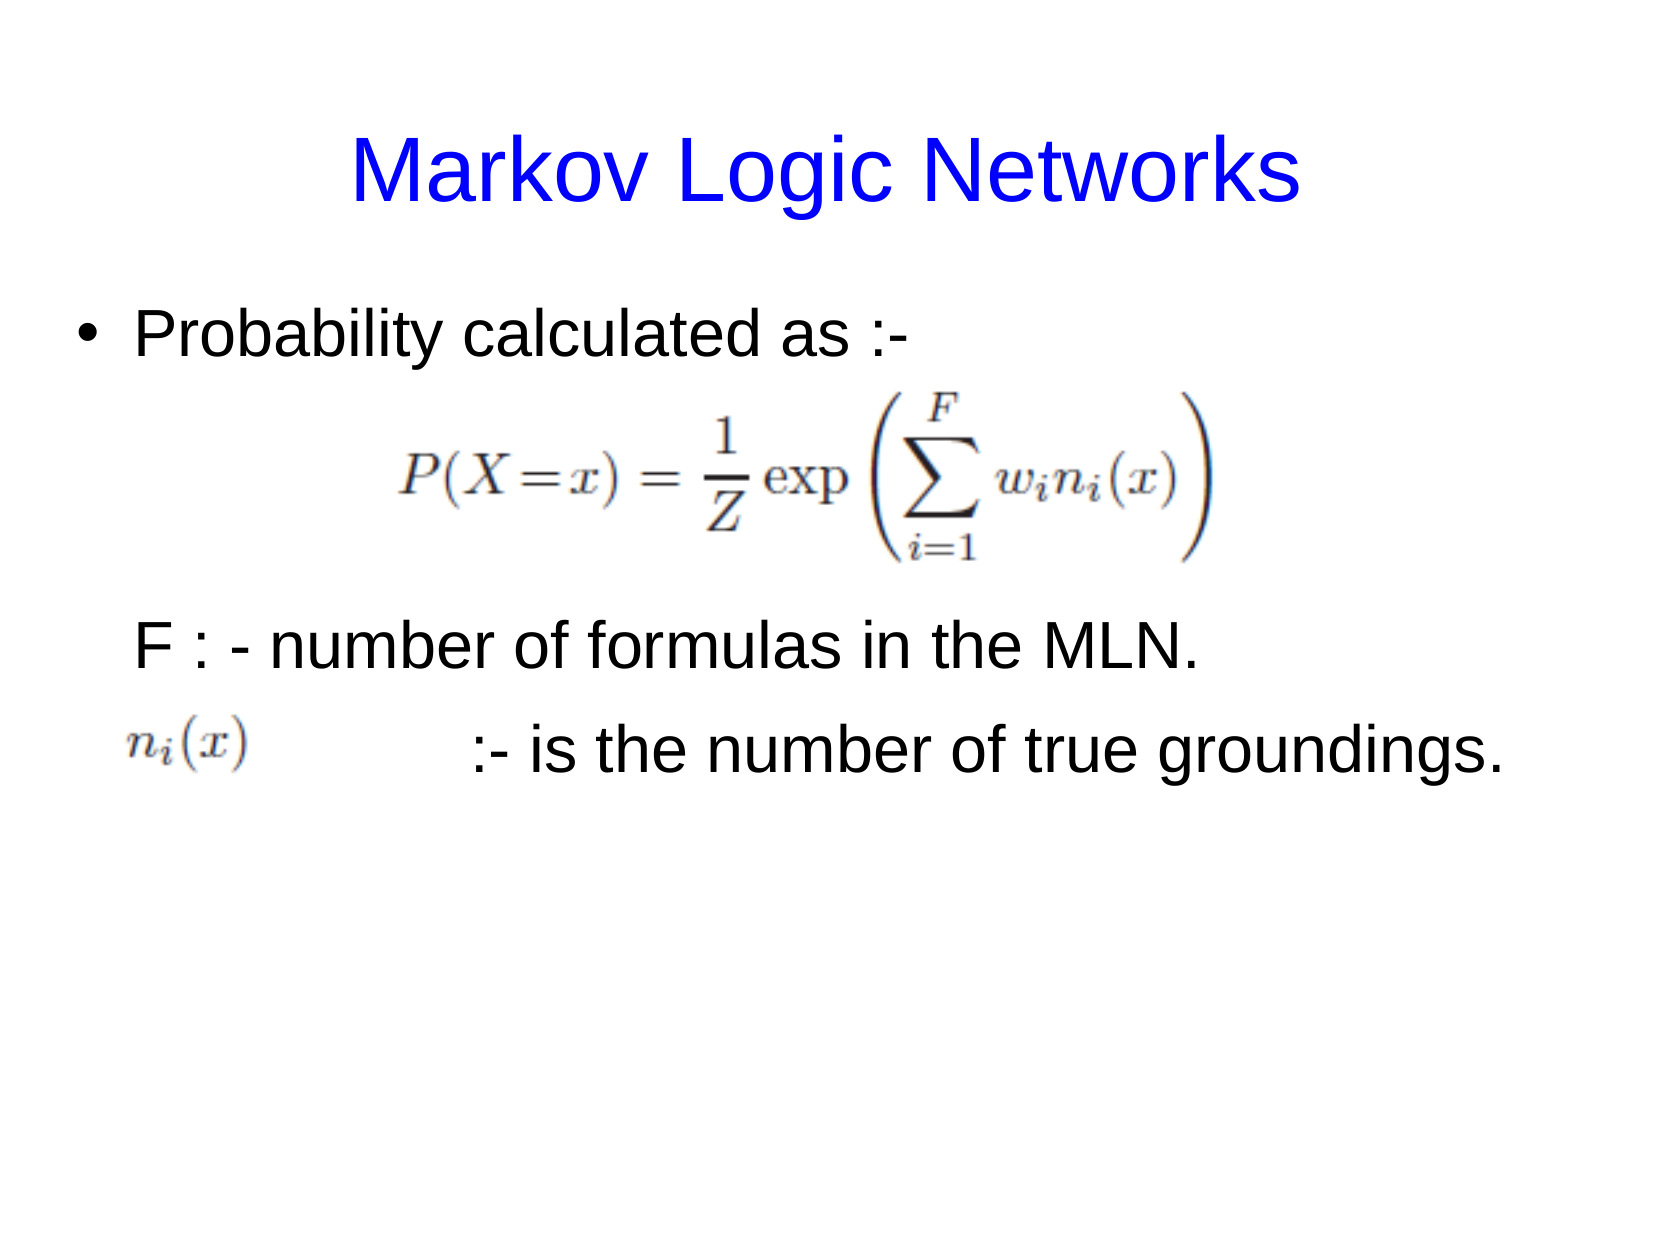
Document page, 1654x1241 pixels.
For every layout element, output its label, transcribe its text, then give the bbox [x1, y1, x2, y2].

picture [123, 713, 253, 779]
picture [346, 385, 1226, 586]
title Markov Logic Networks [82, 49, 1571, 293]
list Probability calculated as :- F : - number of formulas in the MLN. :- is the number of true groundings. [76, 291, 1566, 1172]
